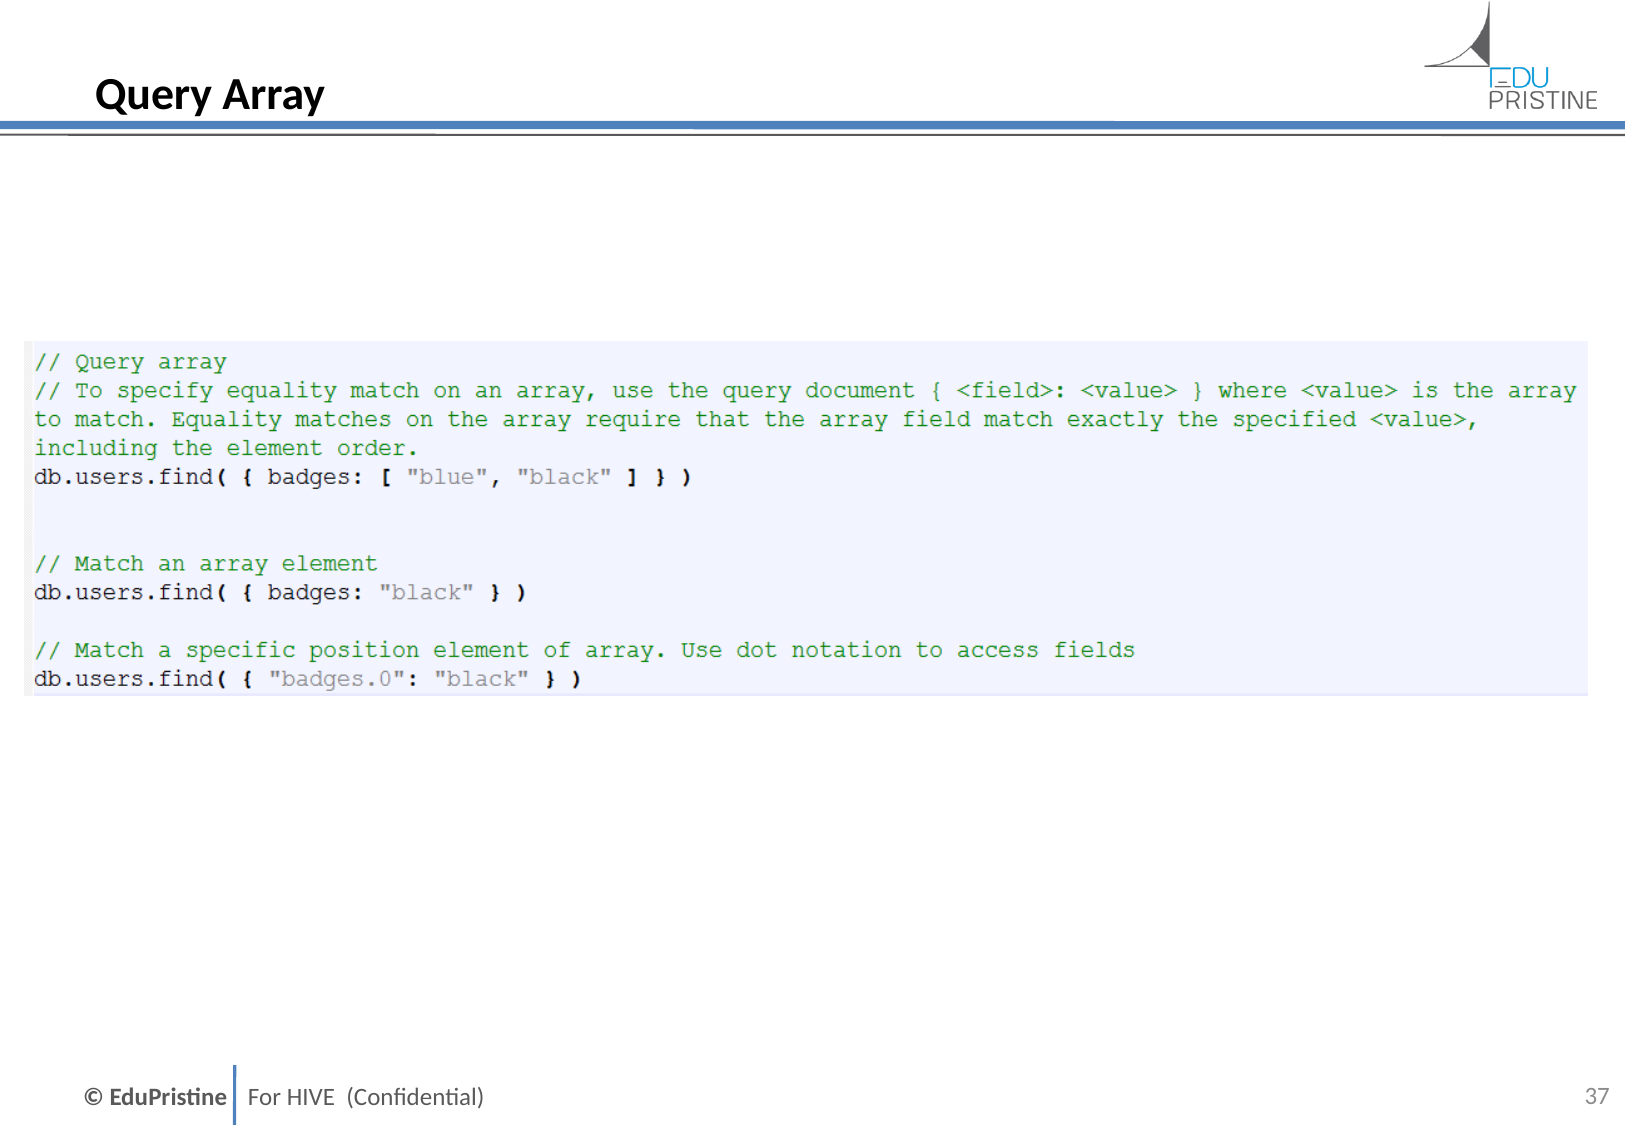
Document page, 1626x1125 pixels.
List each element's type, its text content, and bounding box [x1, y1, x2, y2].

slide_number 36 [1543, 1065, 1625, 1125]
picture [1424, 1, 1597, 109]
picture [24, 341, 1588, 696]
title Query Array [87, 10, 1416, 126]
